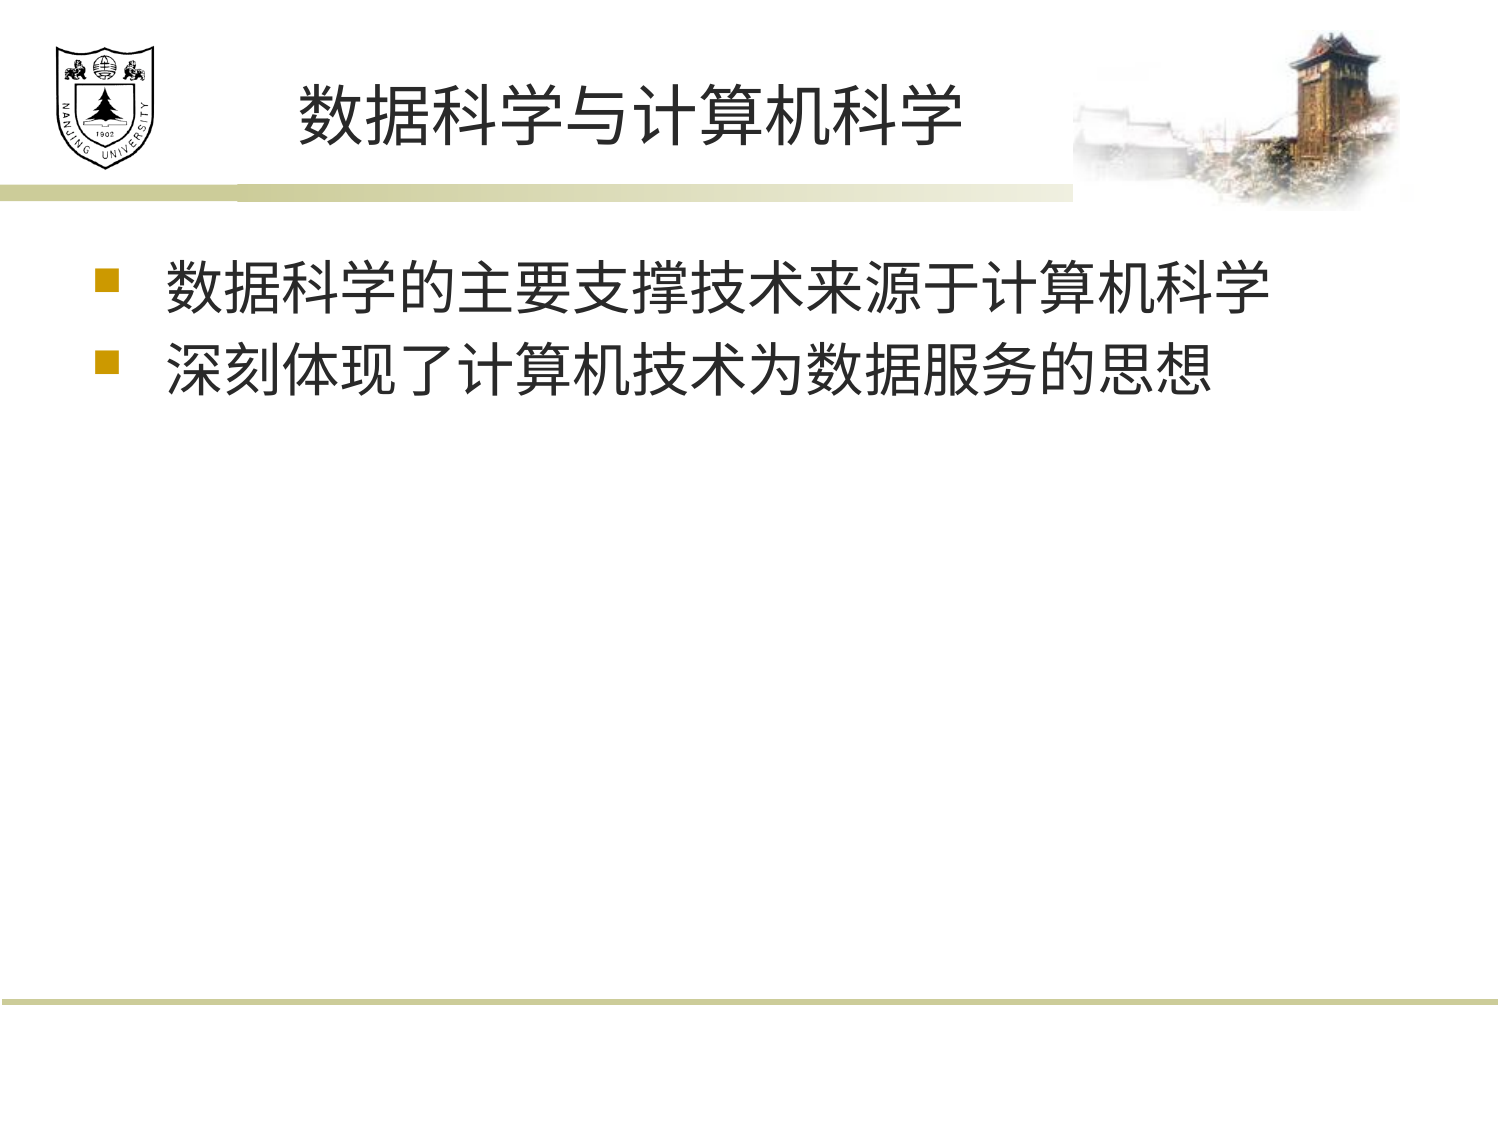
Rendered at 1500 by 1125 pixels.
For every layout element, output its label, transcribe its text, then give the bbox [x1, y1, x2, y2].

picture [2, 999, 1498, 1005]
picture [1073, 30, 1400, 211]
picture [50, 42, 160, 173]
title 数据科学与计算机科学 [171, 66, 1093, 161]
list 数据科学的主要支撑技术来源于计算机科学 深刻体现了计算机技术为数据服务的思想 [76, 243, 1413, 965]
